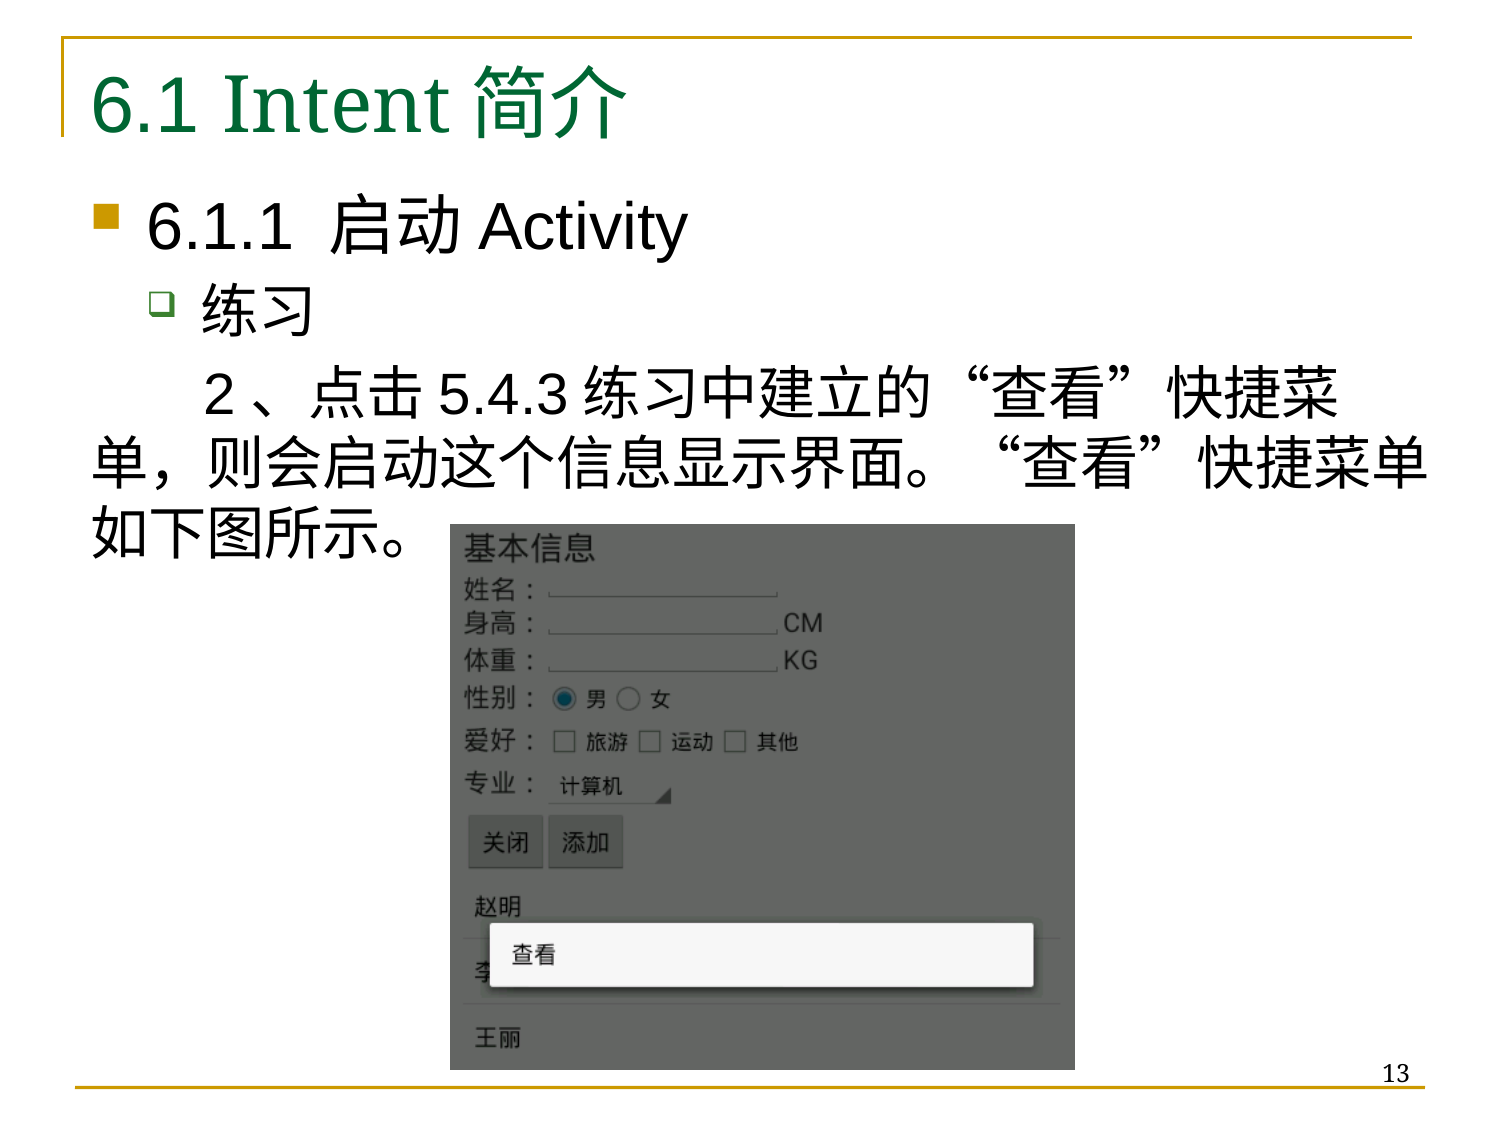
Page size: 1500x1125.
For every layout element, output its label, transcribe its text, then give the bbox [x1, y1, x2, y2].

title 6.1 Intent简介 [75, 45, 1425, 163]
picture [449, 524, 1076, 1071]
list 6.1.1 启动Activity 练习 2、点击5.4.3练习中建立的“查看”快捷菜单，则会启动这个信息显示界面。“查看”快捷菜单如下图所示。 [75, 174, 1450, 575]
slide_number 13 [1074, 1023, 1426, 1100]
